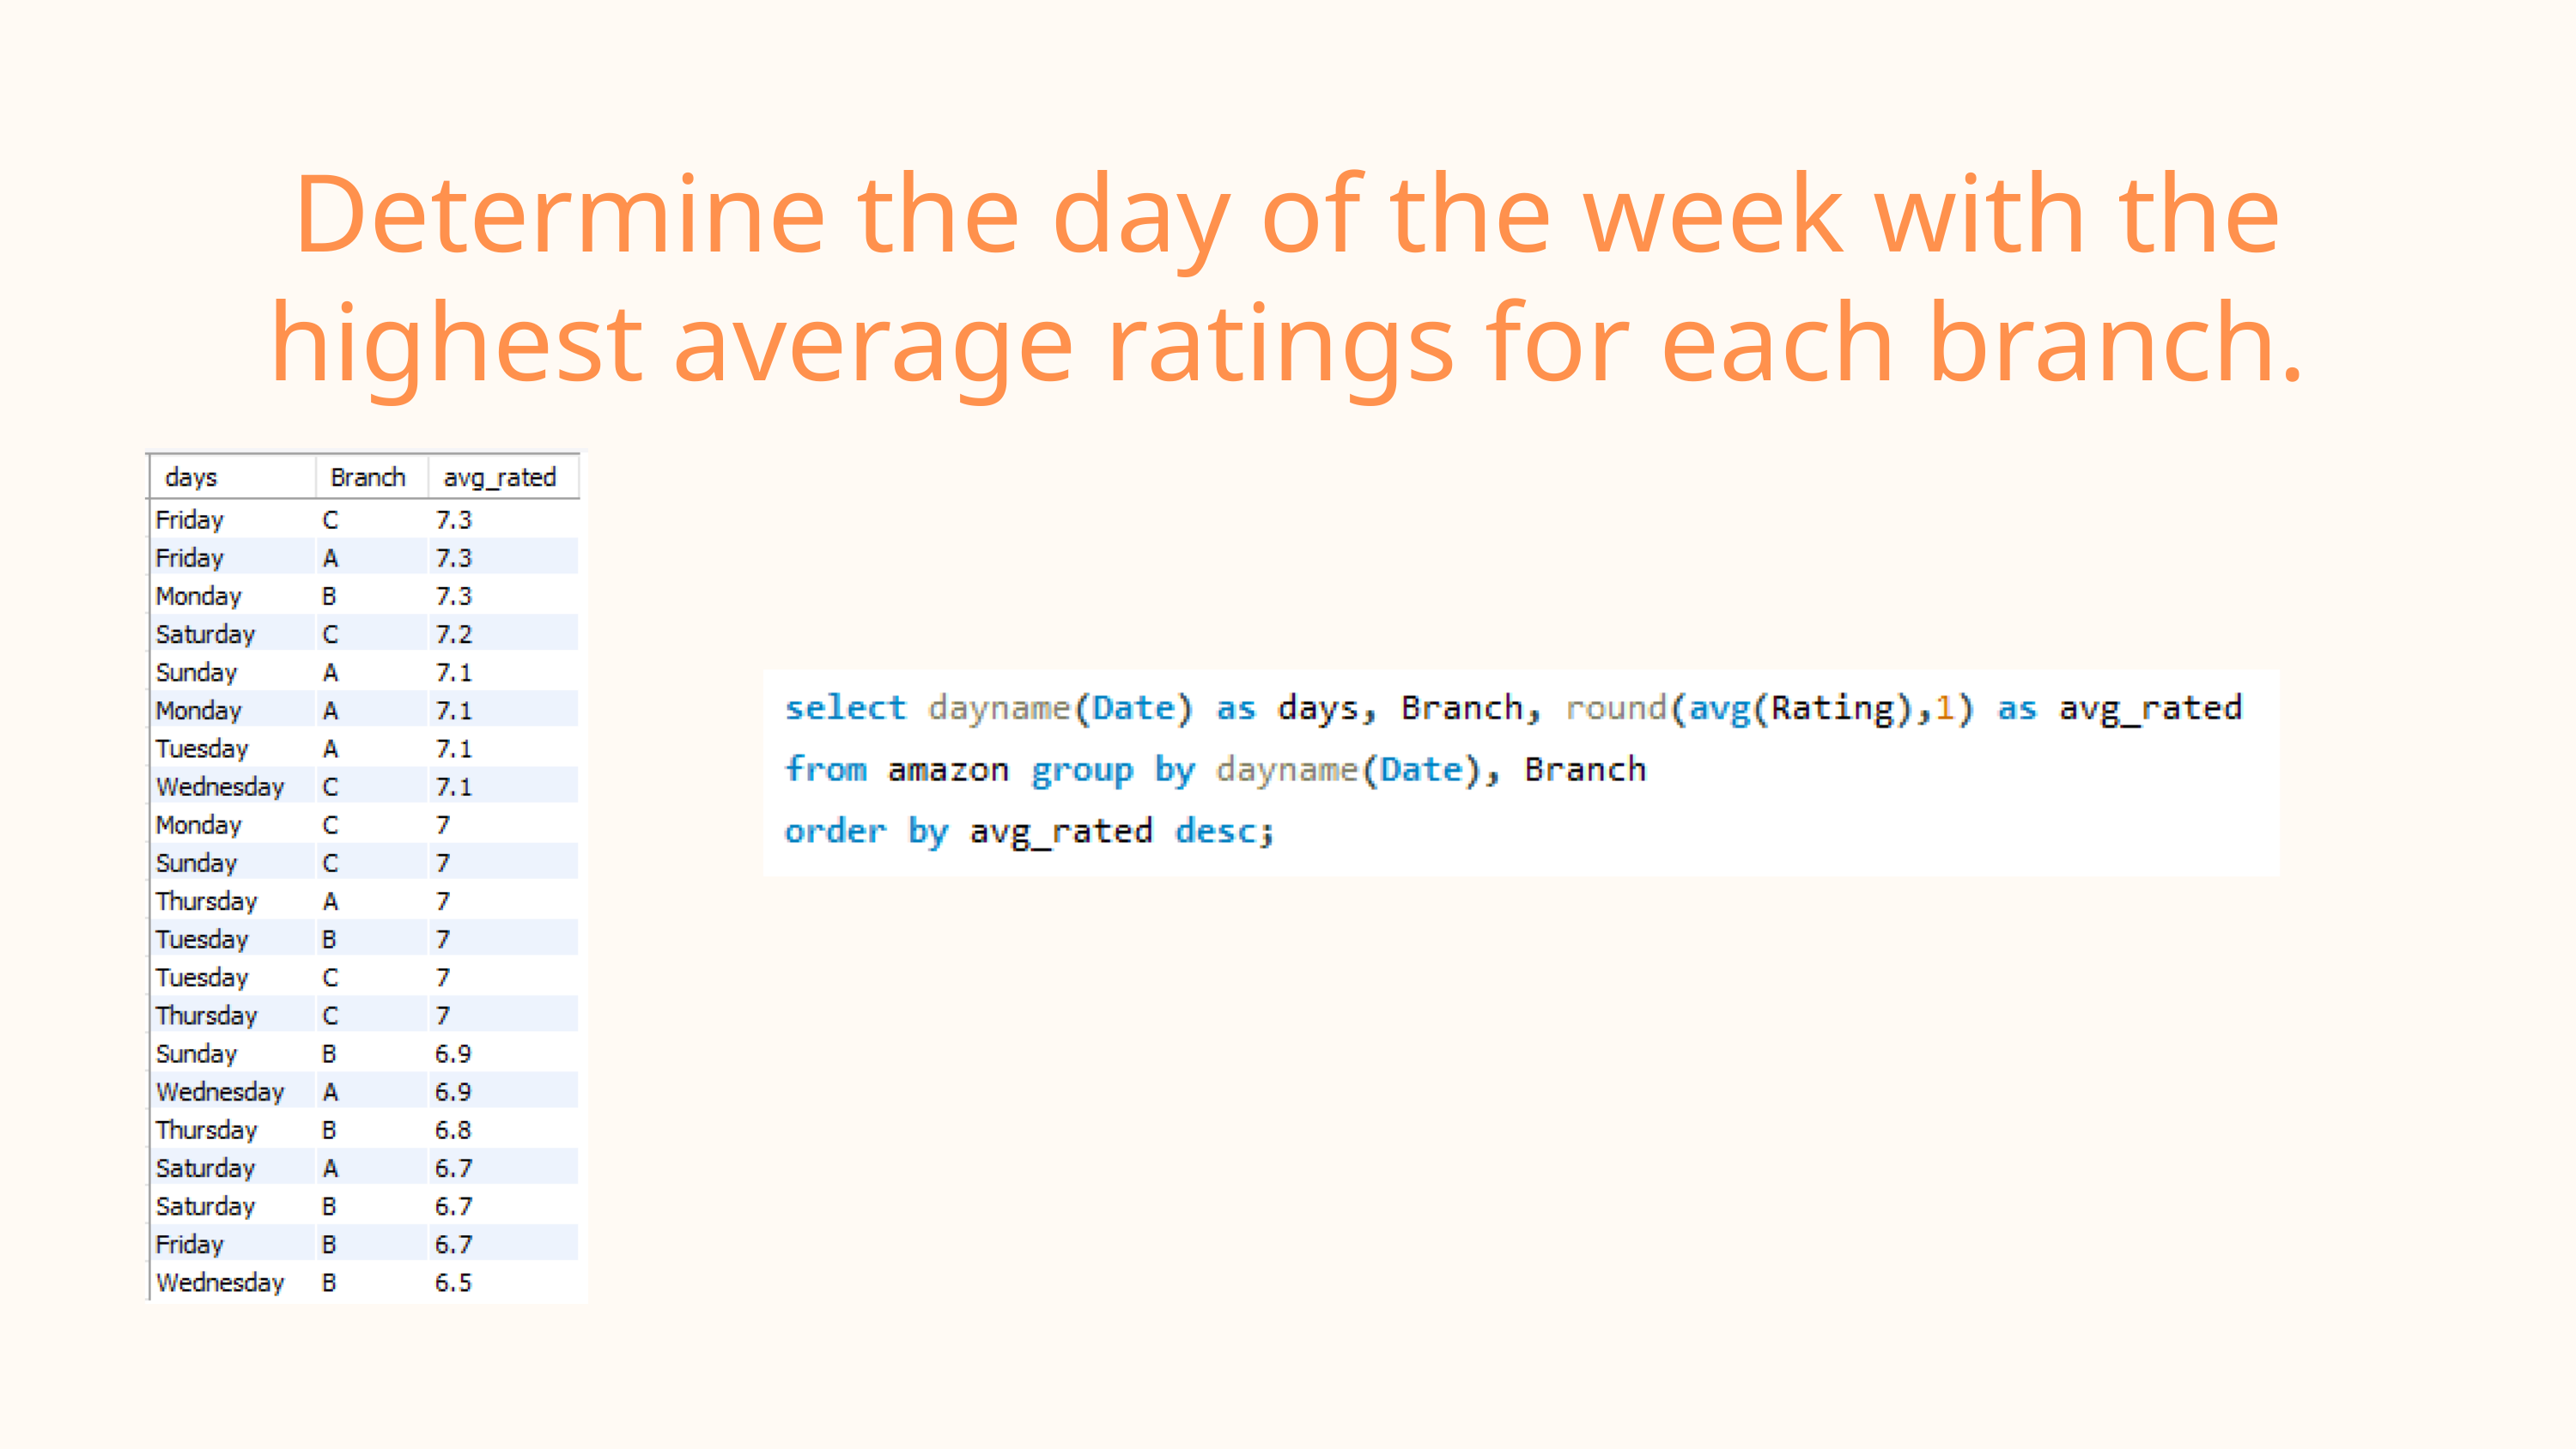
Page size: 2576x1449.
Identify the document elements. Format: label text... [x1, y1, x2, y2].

text_box [762, 670, 2281, 876]
text_box [144, 448, 588, 1304]
text_box Determine the day of the week with the highest average ratings for each branch. [144, 144, 2432, 403]
